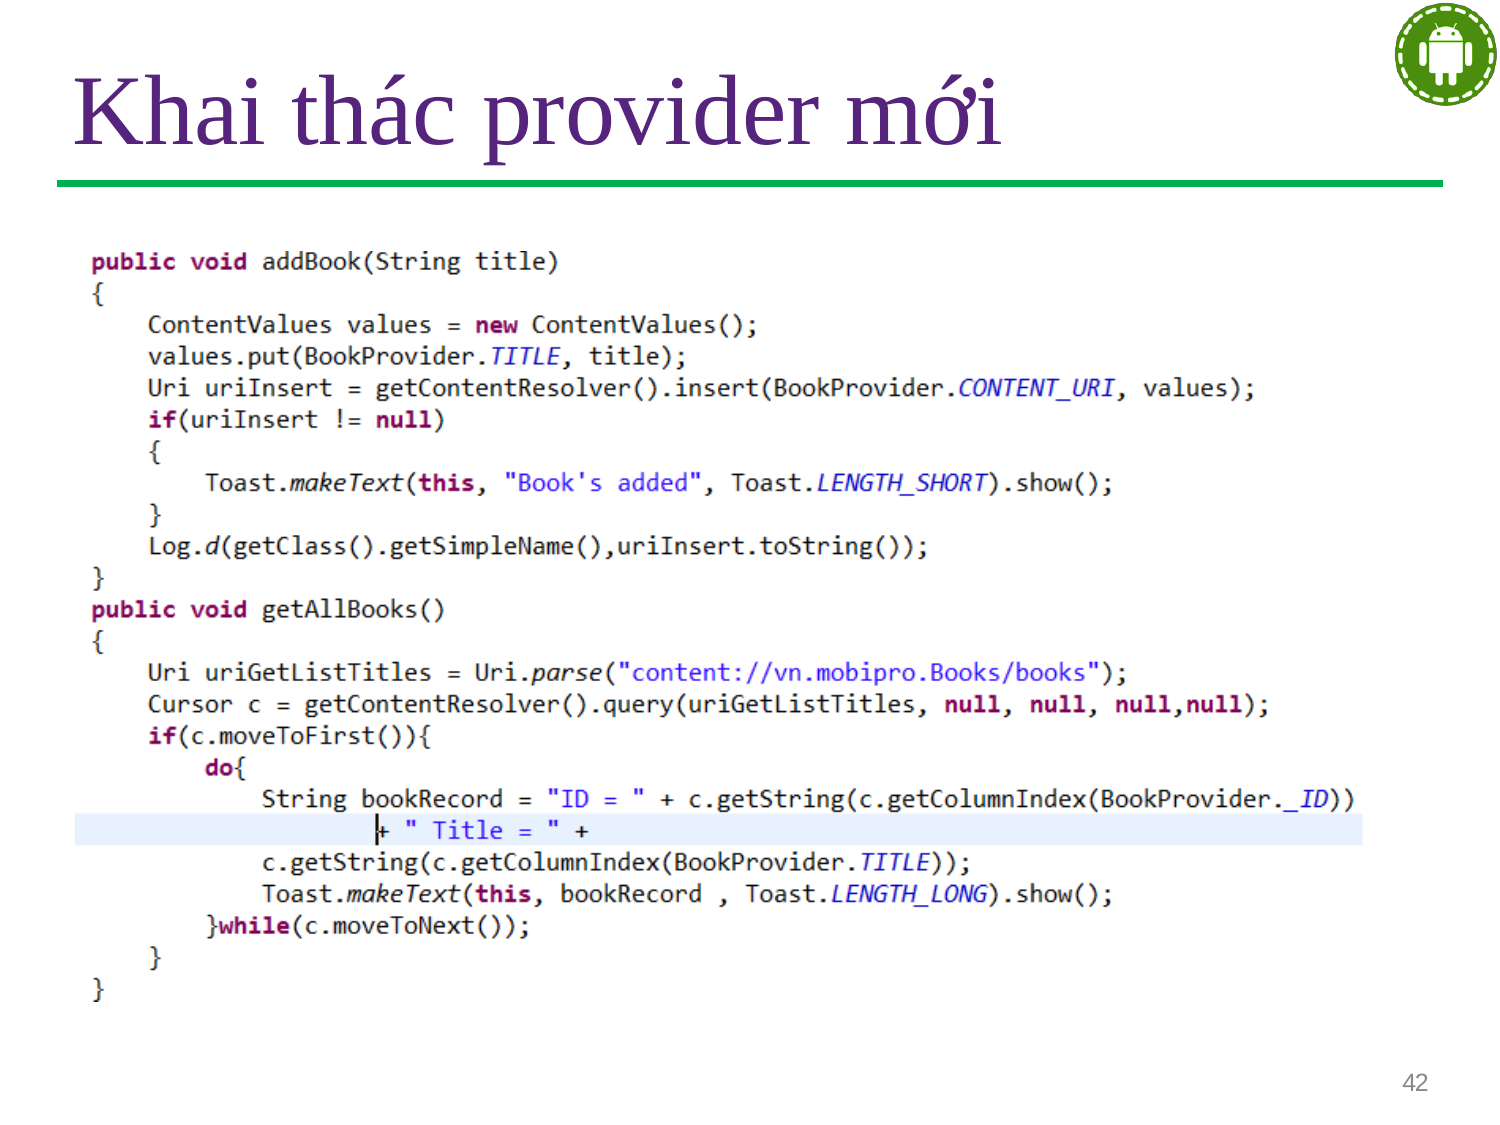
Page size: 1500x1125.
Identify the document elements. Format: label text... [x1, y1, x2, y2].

slide_number 42 [1398, 1070, 1432, 1125]
picture [1391, 0, 1500, 109]
text_box [74, 251, 1363, 1002]
title Khai thác provider mới [70, 42, 1008, 233]
